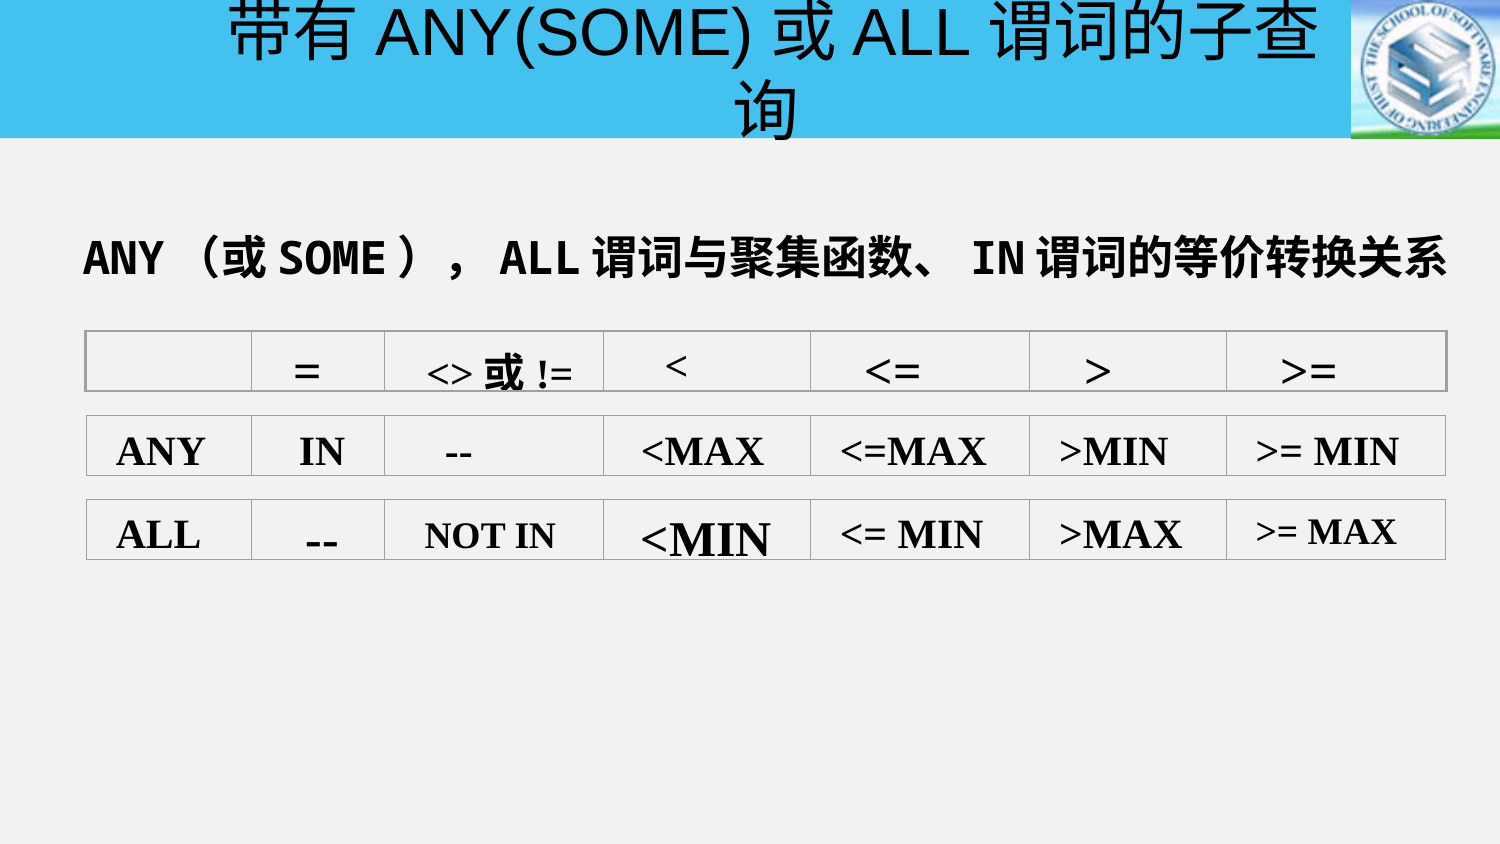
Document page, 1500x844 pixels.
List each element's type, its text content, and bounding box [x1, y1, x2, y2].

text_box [85, 330, 1448, 576]
picture [1353, 0, 1500, 139]
text_box 带有ANY(SOME)或ALL谓词的子查询 [194, 0, 1353, 139]
list ANY（或SOME），ALL谓词与聚集函数、IN谓词的等价转换关系 [67, 221, 1500, 292]
